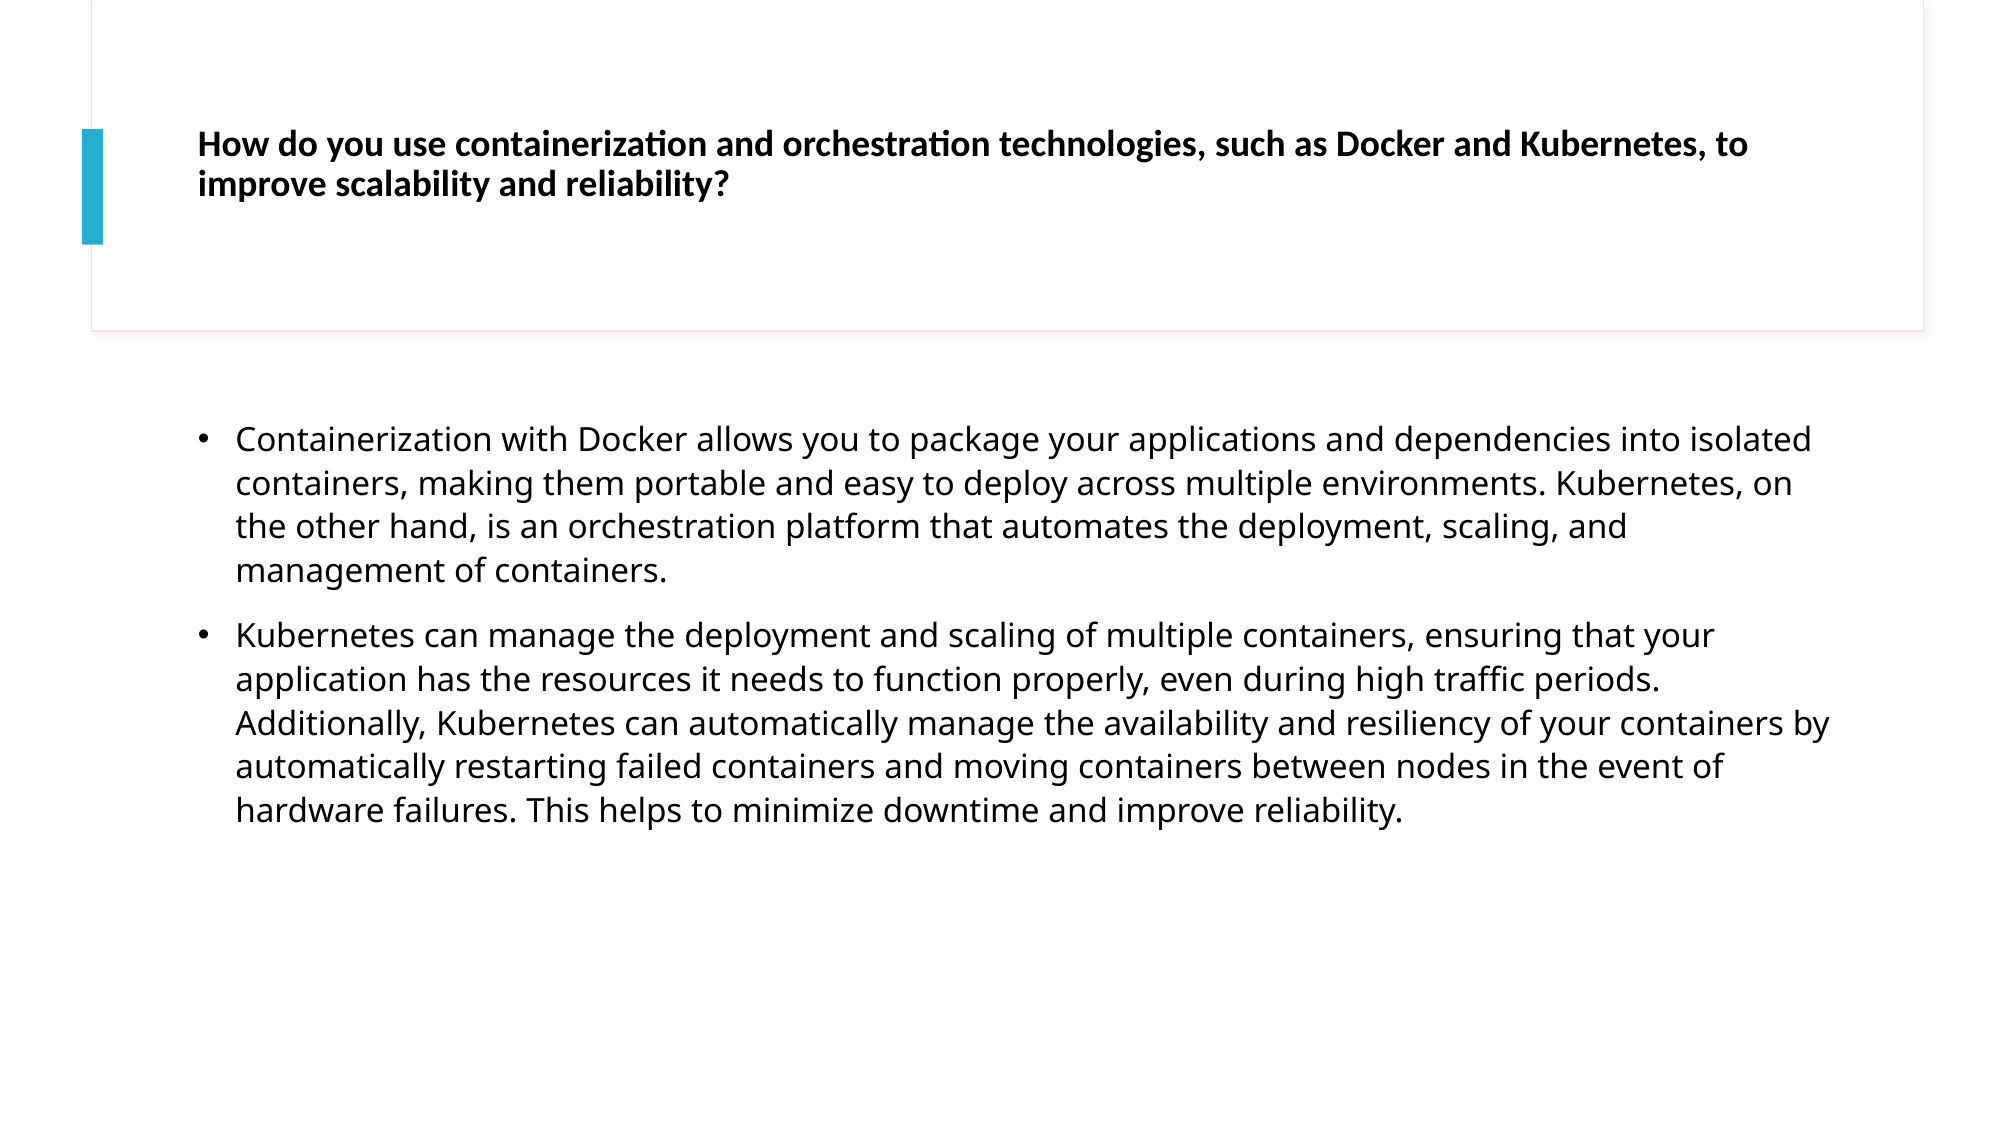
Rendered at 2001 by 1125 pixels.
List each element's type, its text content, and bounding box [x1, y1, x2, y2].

title How do you use containerization and orchestration technologies, such as Docker and Kubernetes, to improve scalability and reliability? [183, 90, 1851, 284]
list Containerization with Docker allows you to package your applications and dependencies into isolated containers, making them portable and easy to deploy across multiple environments. Kubernetes, on the other hand, is an orchestration platform that automates the deployment, scaling, and management of containers. Kubernetes can manage the deployment and scaling of multiple containers, ensuring that your application has the resources it needs to function properly, even during high traffic periods. Additionally, Kubernetes can automatically manage the availability and resiliency of your containers by automatically restarting failed containers and moving containers between nodes in the event of hardware failures. This helps to minimize downtime and improve reliability. [183, 406, 1851, 1013]
